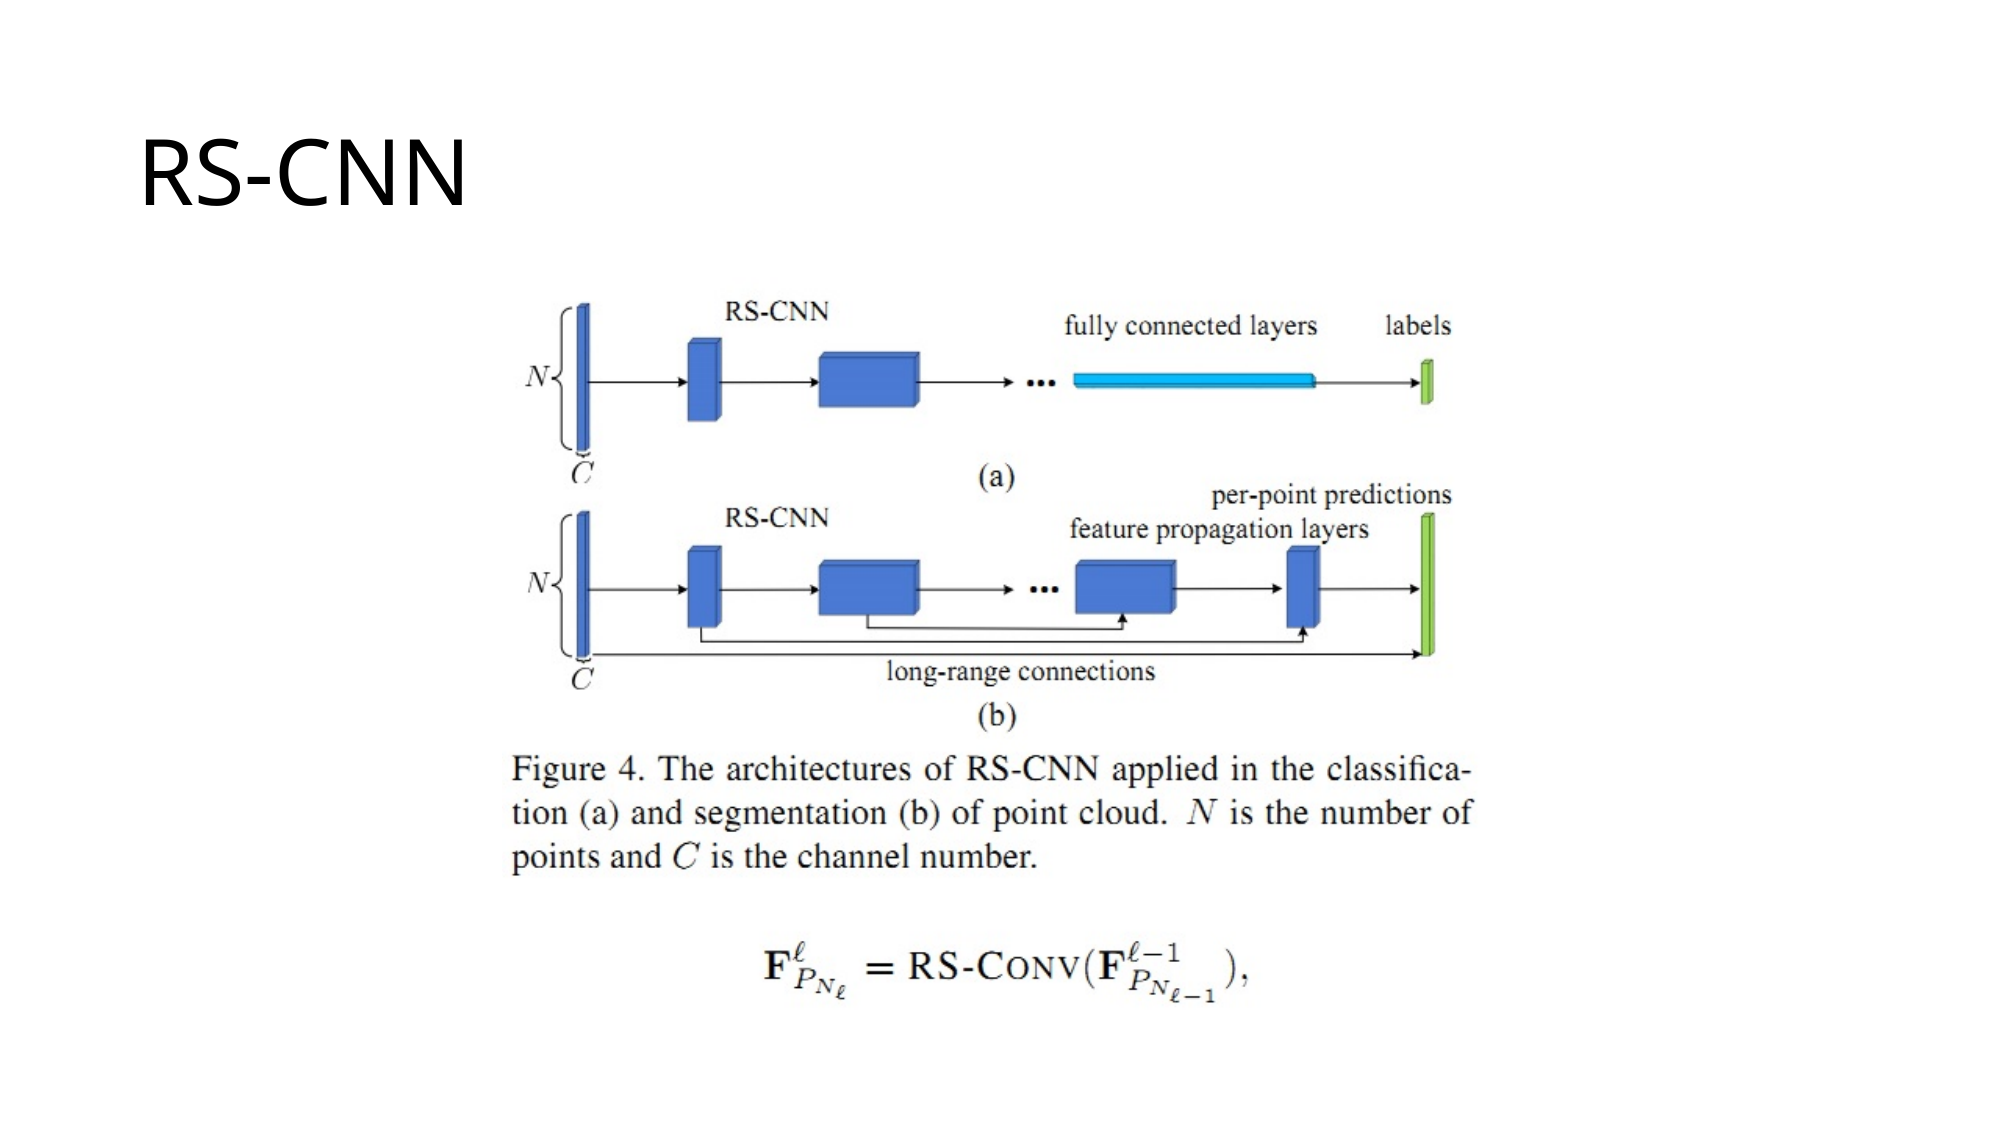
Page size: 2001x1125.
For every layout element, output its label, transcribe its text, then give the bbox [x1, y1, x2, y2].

picture [735, 906, 1265, 1020]
list [137, 299, 1863, 1014]
title RS-CNN [137, 59, 1863, 278]
picture [501, 276, 1498, 894]
